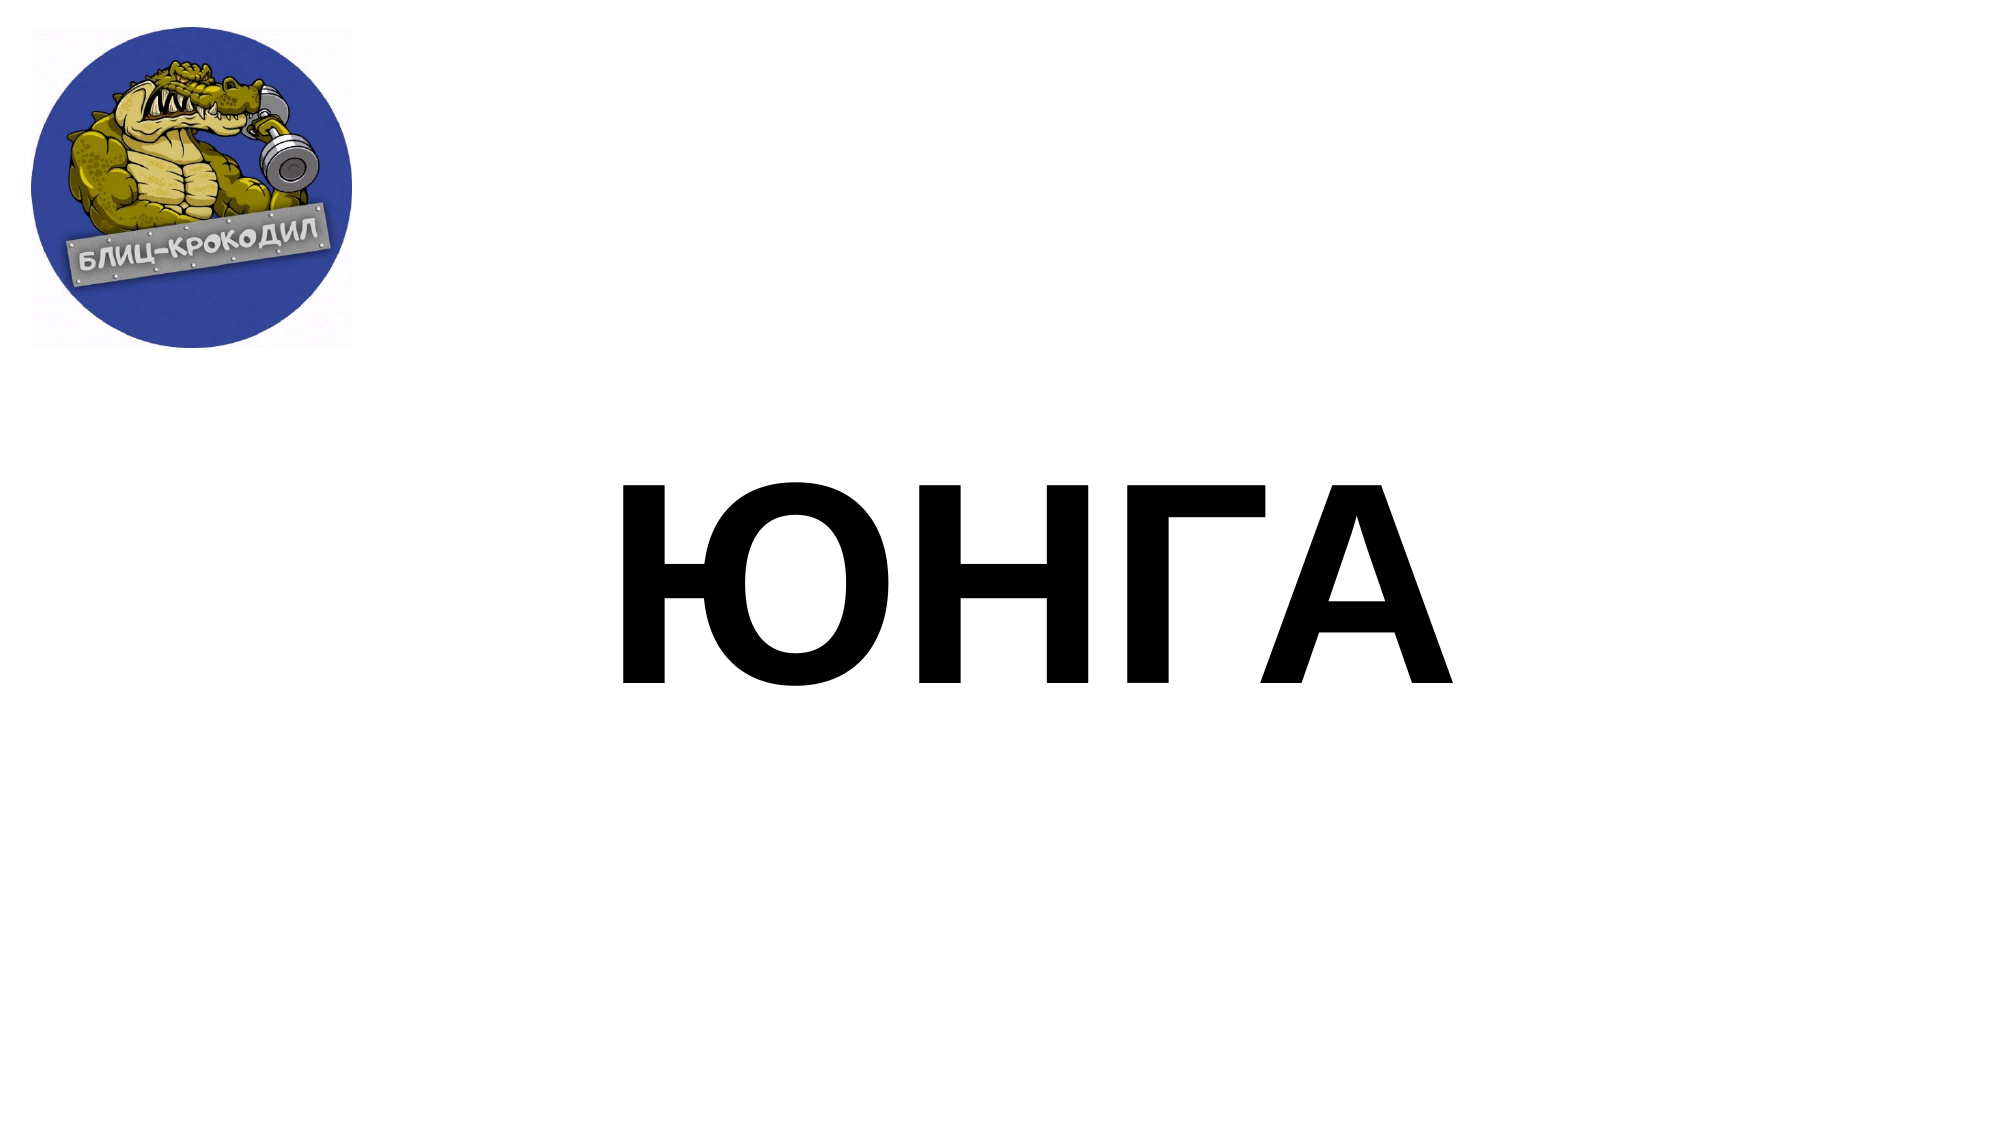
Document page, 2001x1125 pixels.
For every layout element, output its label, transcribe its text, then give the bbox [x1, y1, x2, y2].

title ЮНГА [282, 361, 1783, 754]
picture [31, 27, 352, 348]
